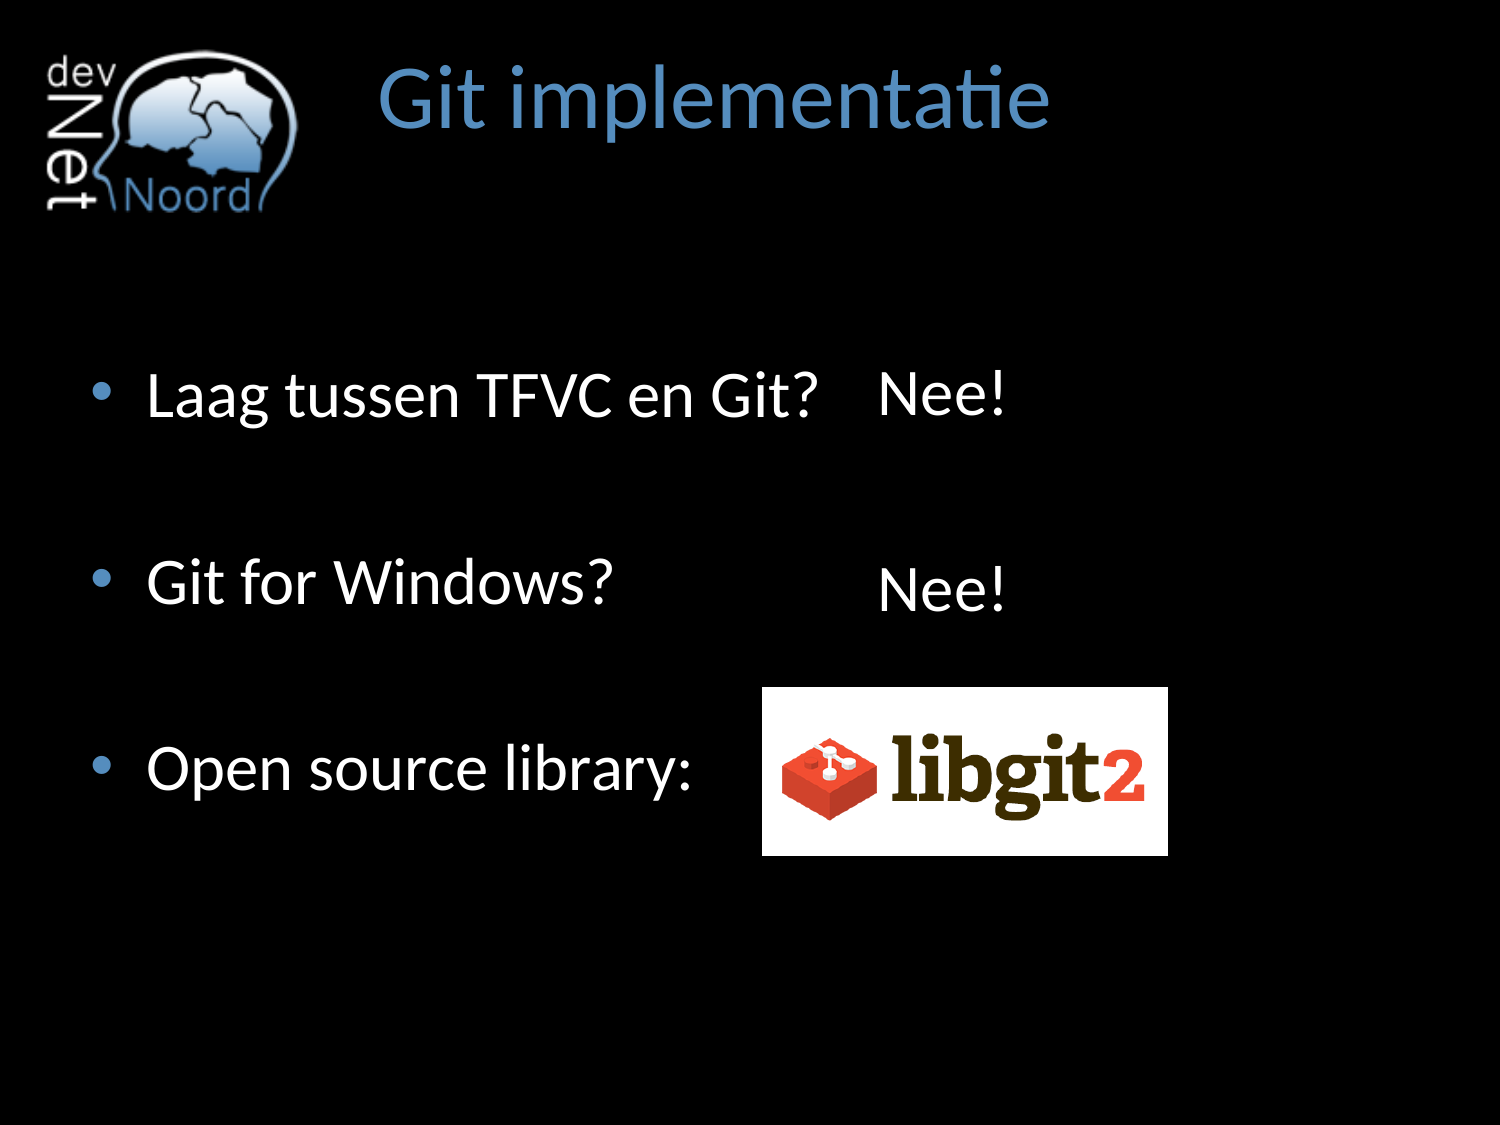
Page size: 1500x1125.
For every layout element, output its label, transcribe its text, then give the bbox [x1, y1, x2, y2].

title Git implementatie [362, 29, 1425, 205]
picture [762, 687, 1168, 856]
text_box Nee! [863, 537, 1025, 633]
list Laag tussen TFVC en Git? Git for Windows? Open source library: [75, 249, 1425, 1063]
picture [24, 30, 313, 238]
text_box Nee! [863, 341, 1025, 437]
